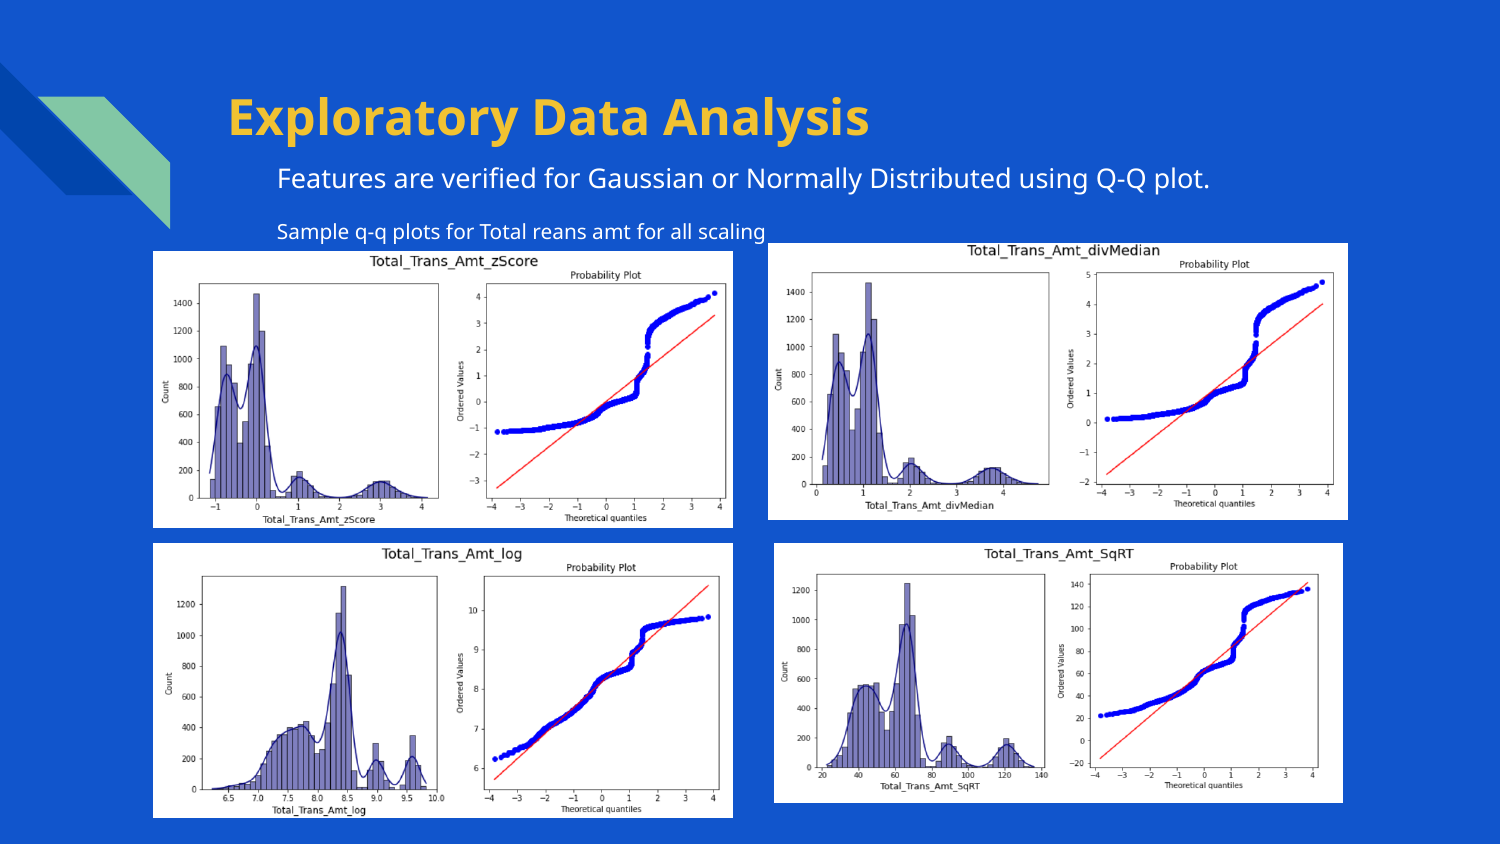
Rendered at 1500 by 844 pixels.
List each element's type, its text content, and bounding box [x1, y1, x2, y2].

title Exploratory Data Analysis [212, 70, 1368, 221]
picture [773, 543, 1343, 803]
picture [768, 243, 1349, 521]
text_box Features are verified for Gaussian or Normally Distributed using Q-Q plot. Sample q-q plots for Total reans amt for all scaling [186, 145, 1314, 259]
picture [153, 543, 734, 818]
picture [153, 251, 734, 528]
